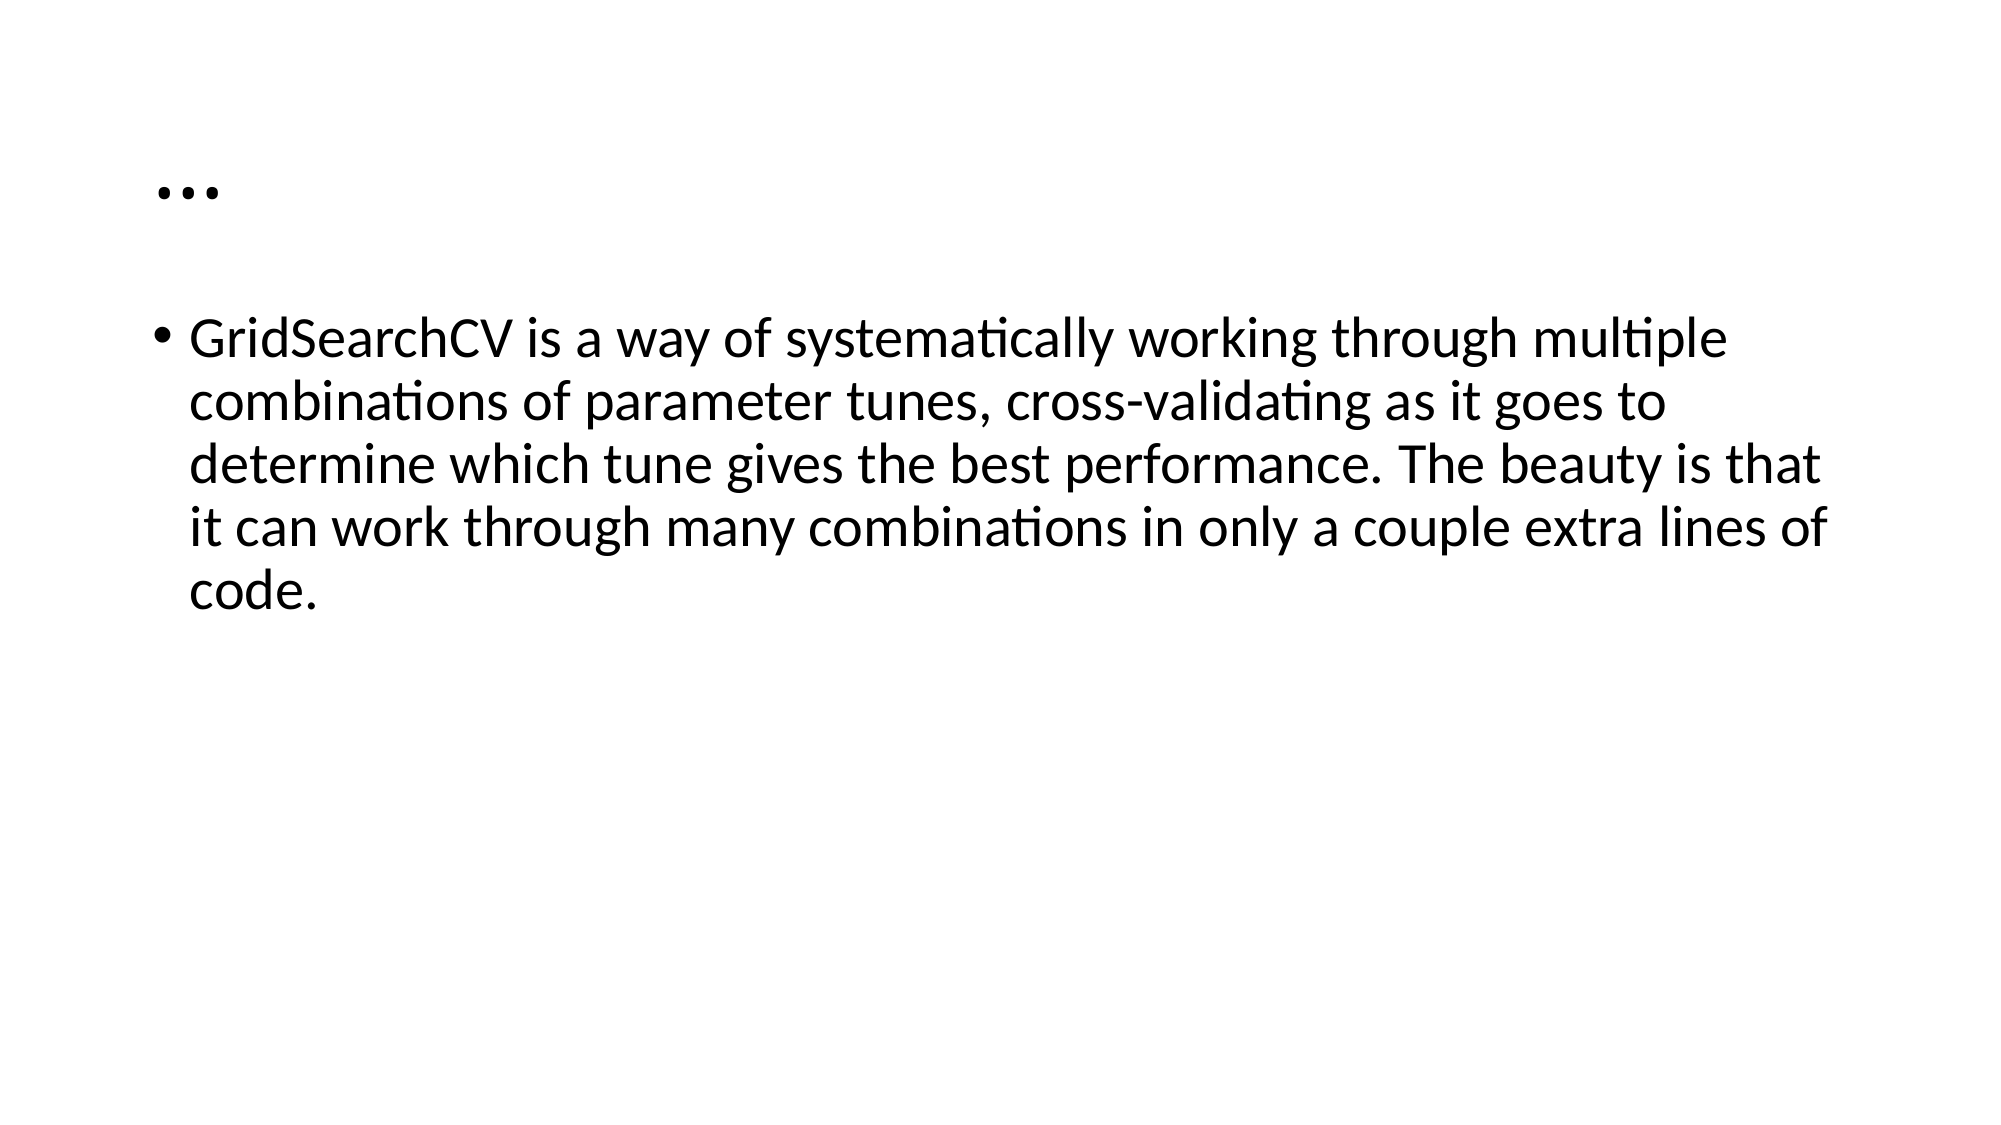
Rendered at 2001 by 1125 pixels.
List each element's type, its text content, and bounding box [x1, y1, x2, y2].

list GridSearchCV is a way of systematically working through multiple combinations of parameter tunes, cross-validating as it goes to determine which tune gives the best performance. The beauty is that it can work through many combinations in only a couple extra lines of code. [137, 299, 1863, 1014]
title … [137, 59, 1863, 278]
